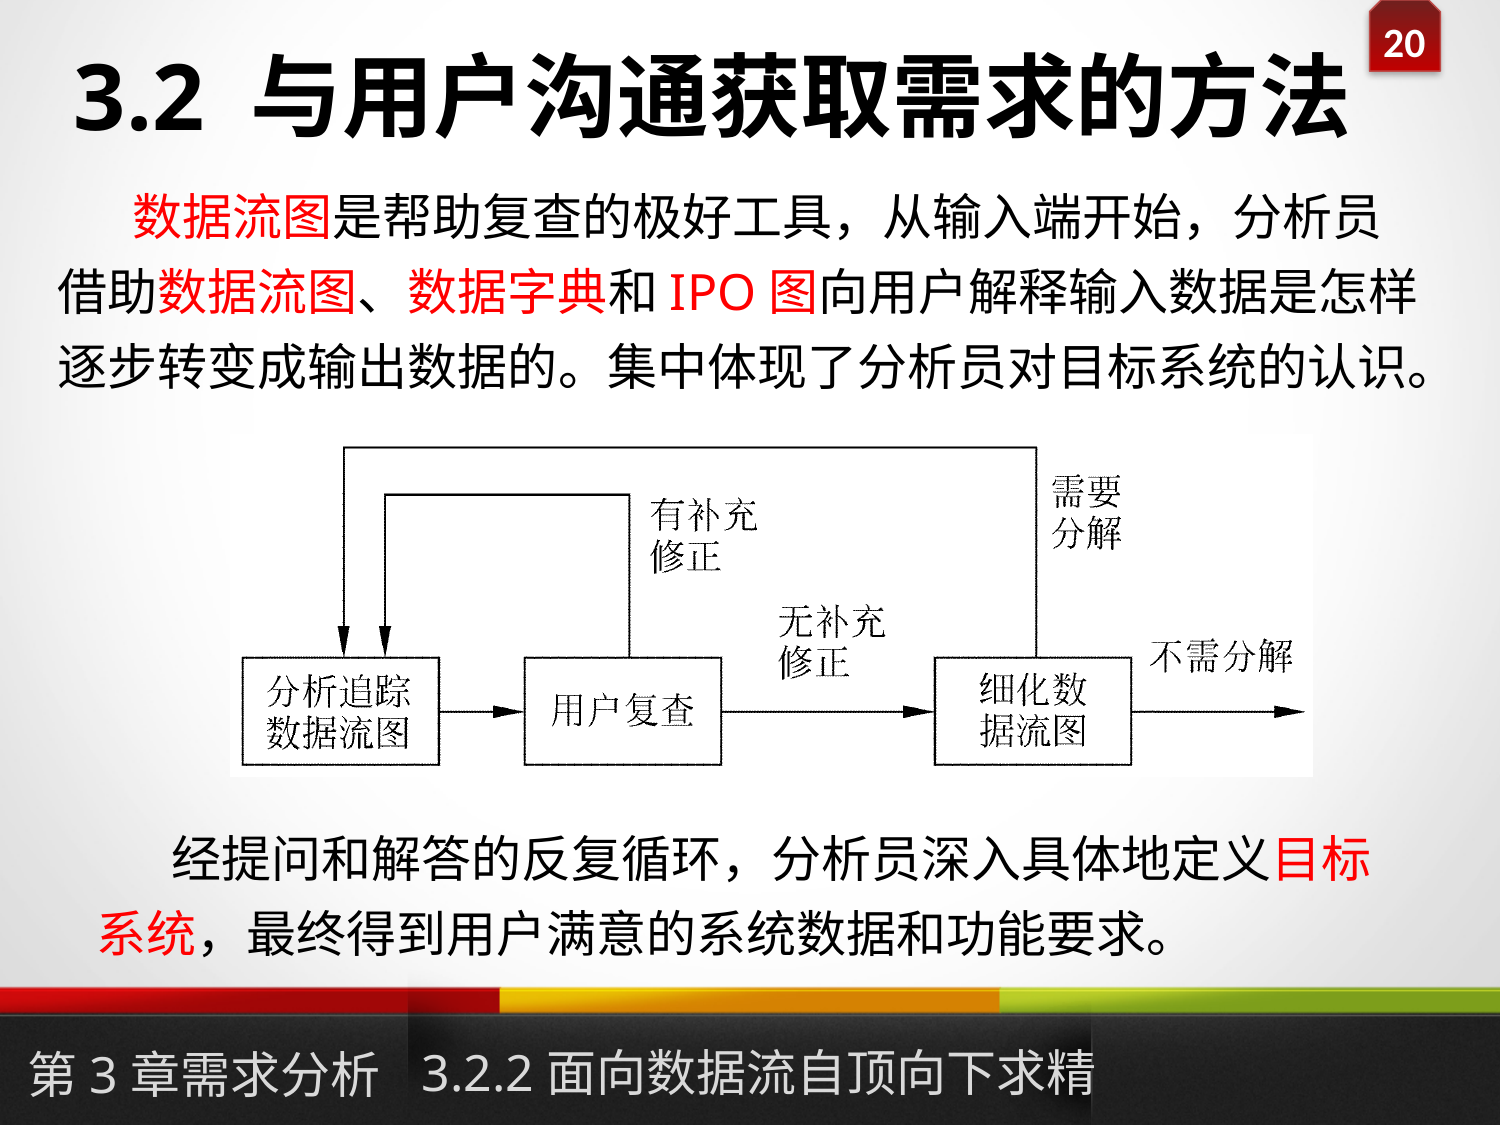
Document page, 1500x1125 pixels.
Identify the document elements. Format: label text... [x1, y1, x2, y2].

title 3.2 与用户沟通获取需求的方法 [37, 0, 1388, 188]
text_box 数据流图是帮助复查的极好工具，从输入端开始，分析员借助数据流图、数据字典和IPO图向用户解释输入数据是怎样逐步转变成输出数据的。集中体现了分析员对目标系统的认识。 [41, 161, 1447, 405]
text_box 第3章需求分析 [0, 1034, 431, 1113]
picture [0, 0, 1500, 1125]
text_box 3.2.2面向数据流自顶向下求精 [383, 1032, 1135, 1111]
text_box 经提问和解答的反复循环，分析员深入具体地定义目标系统，最终得到用户满意的系统数据和功能要求。 [80, 803, 1438, 972]
